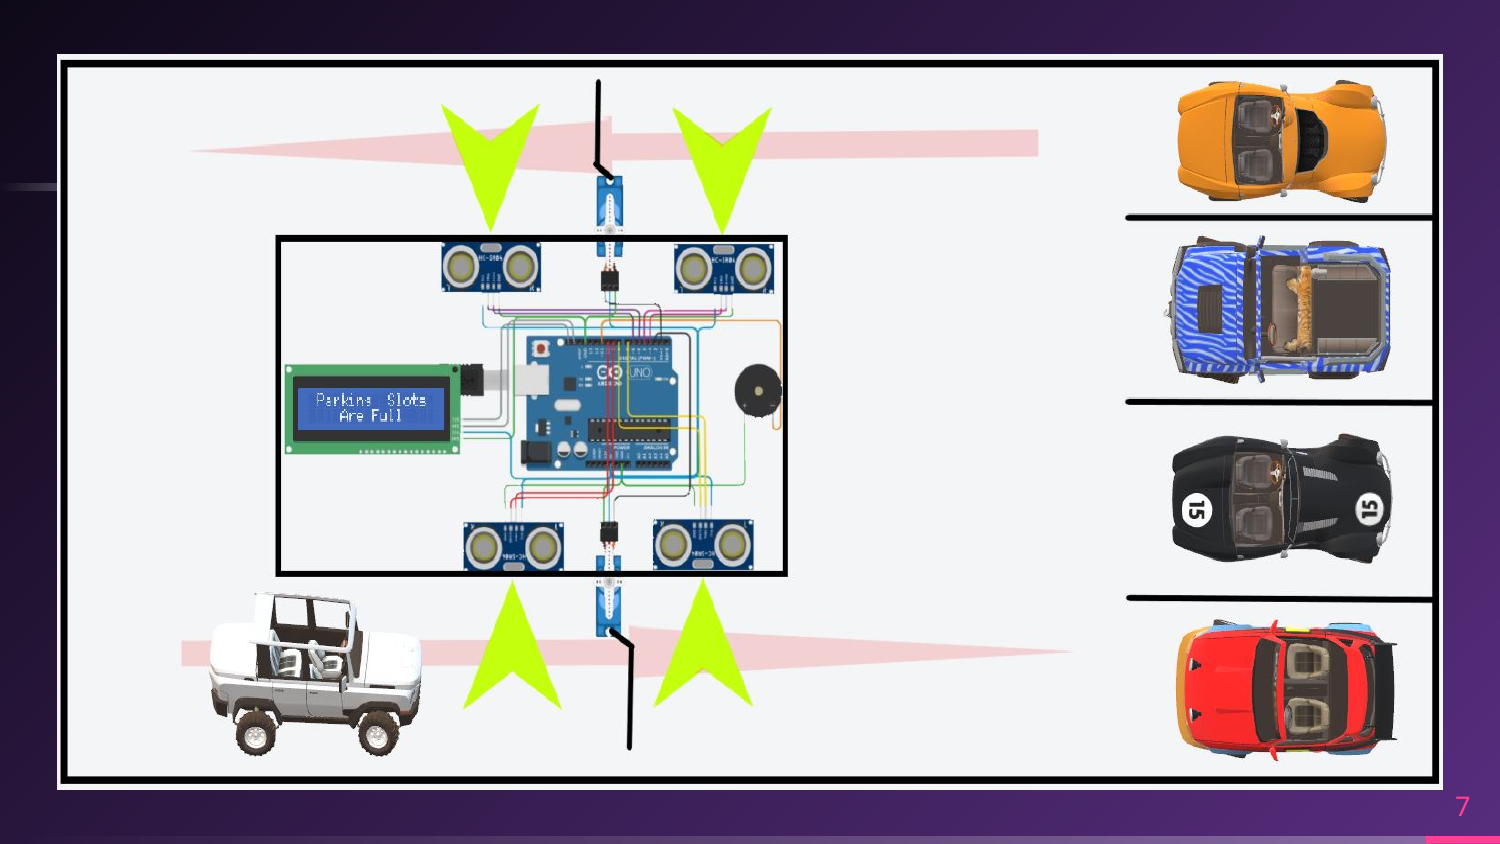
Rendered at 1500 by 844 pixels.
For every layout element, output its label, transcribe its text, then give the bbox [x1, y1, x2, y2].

slide_number 7 [1426, 779, 1500, 837]
picture [56, 53, 1443, 790]
